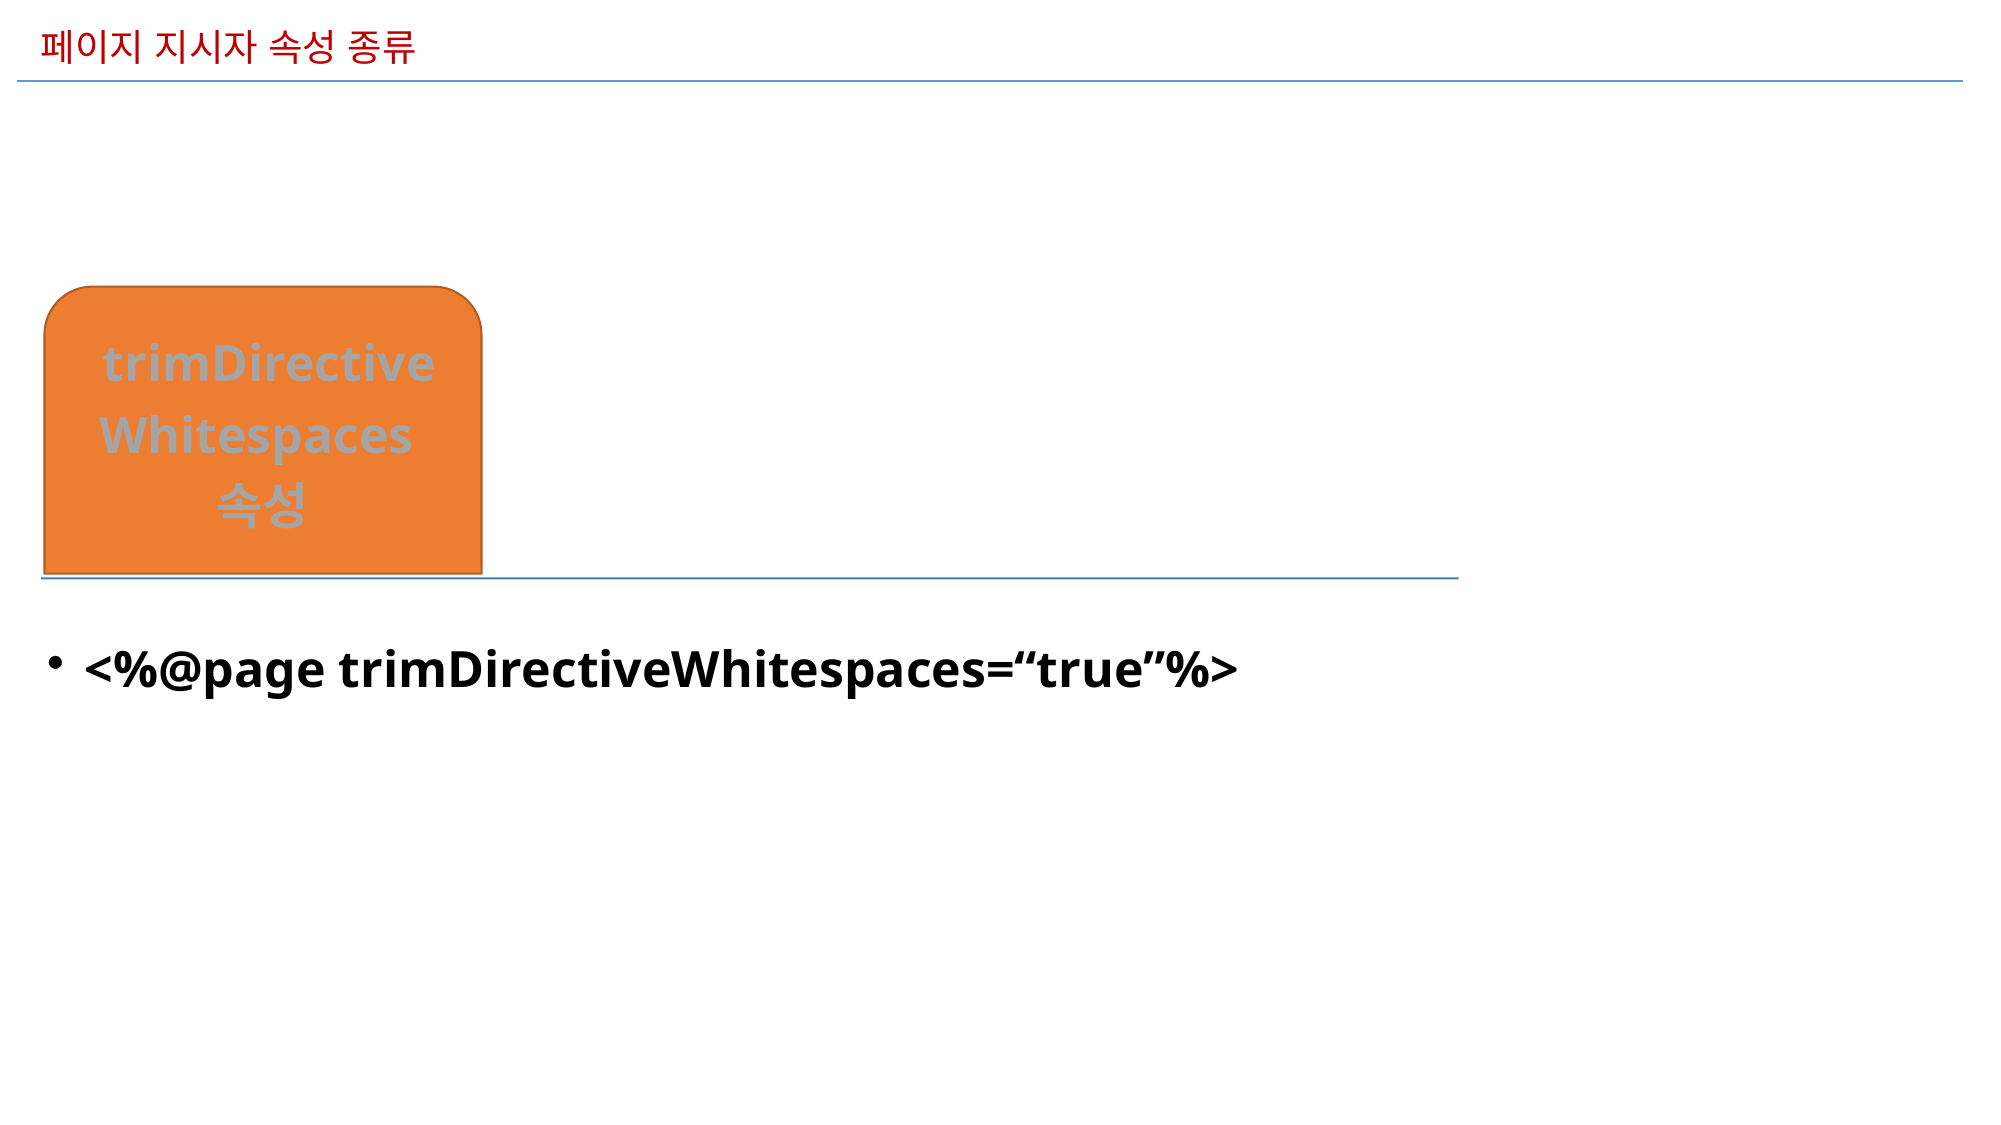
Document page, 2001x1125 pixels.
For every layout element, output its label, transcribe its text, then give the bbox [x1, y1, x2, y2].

text_box 페이지 지시자 속성 종류 [25, 16, 729, 77]
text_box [41, 208, 1459, 965]
